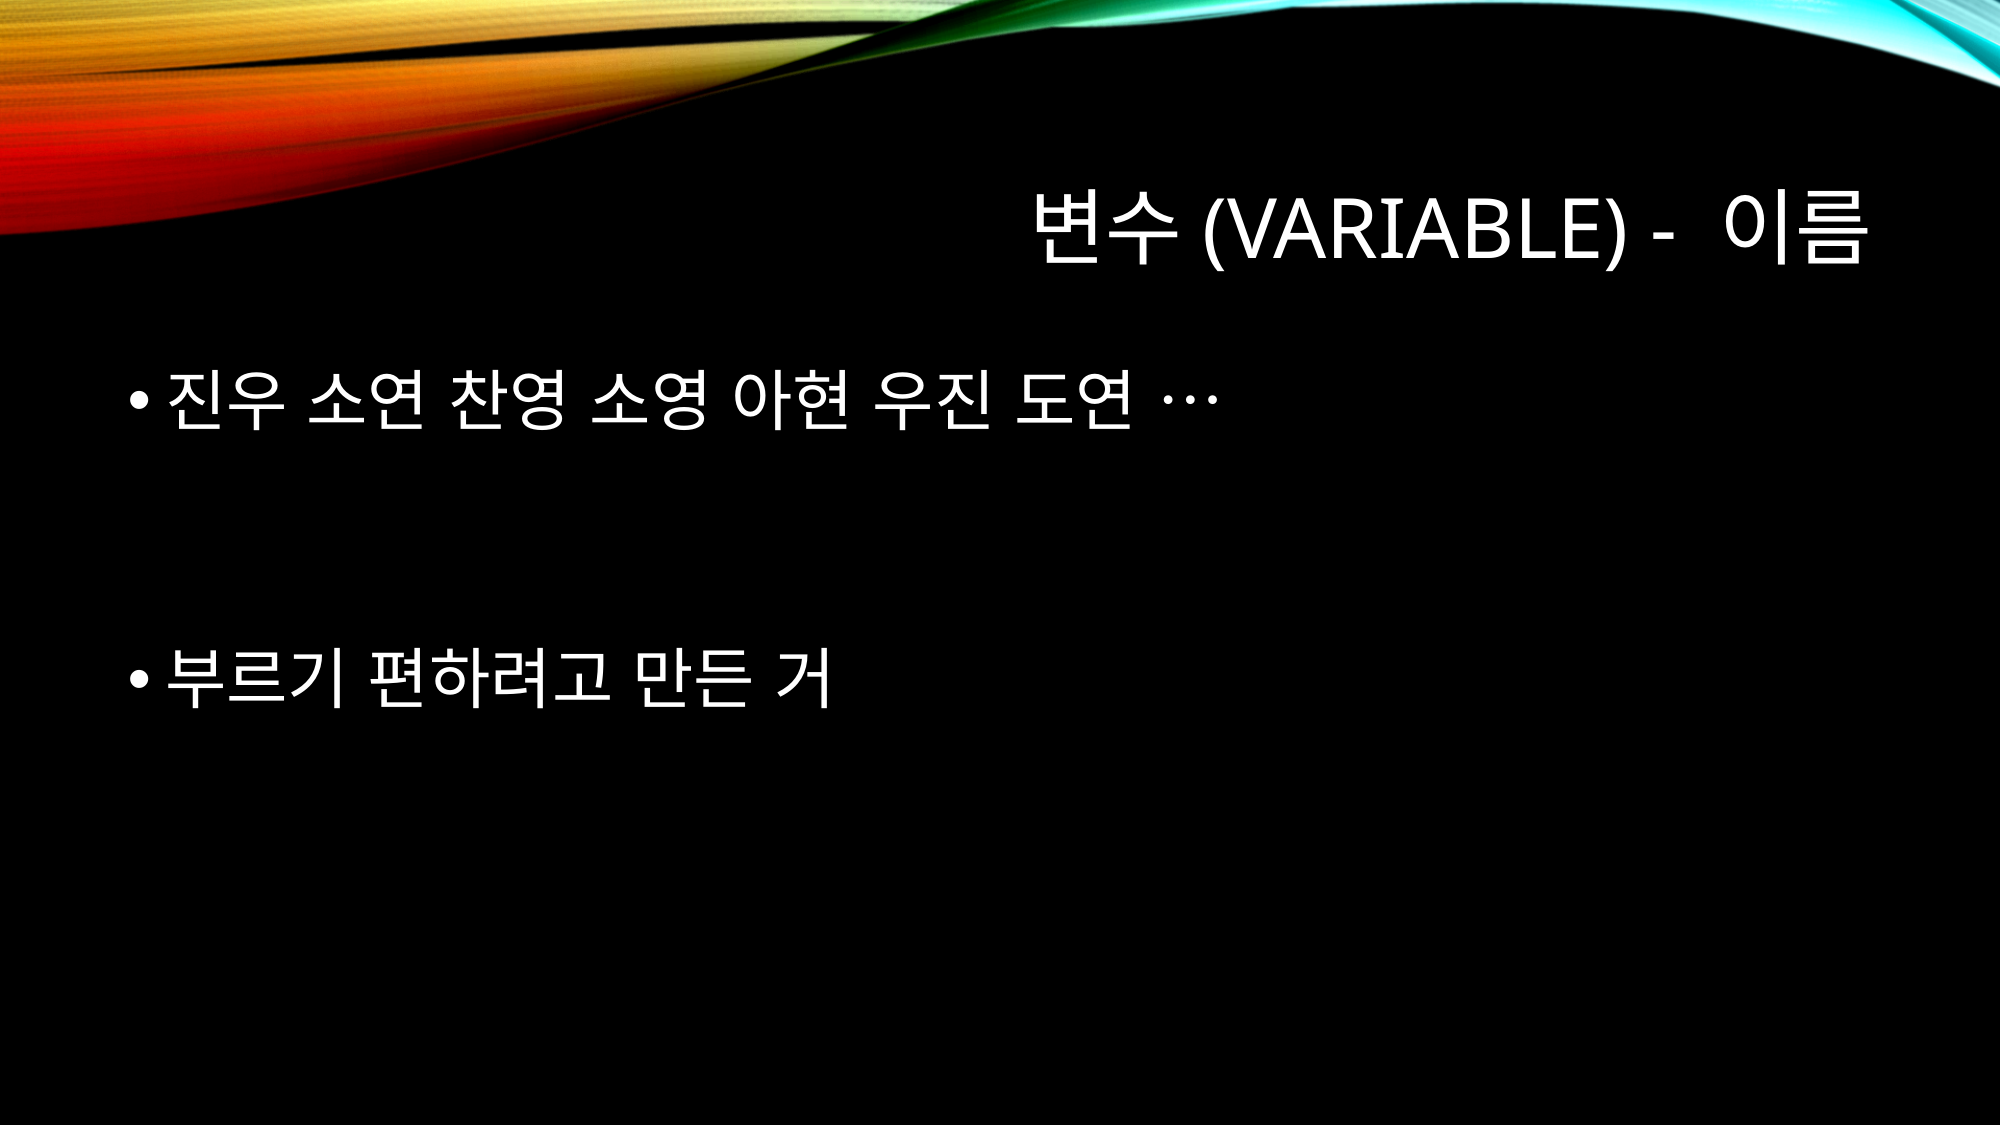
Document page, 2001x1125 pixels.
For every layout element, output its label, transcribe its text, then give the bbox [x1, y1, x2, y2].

list 진우 소연 찬영 소영 아현 우진 도연 … 부르기 편하려고 만든 거 [112, 360, 1888, 1021]
picture [0, 0, 2000, 237]
title 변수(variable) - 이름 [474, 125, 1888, 338]
